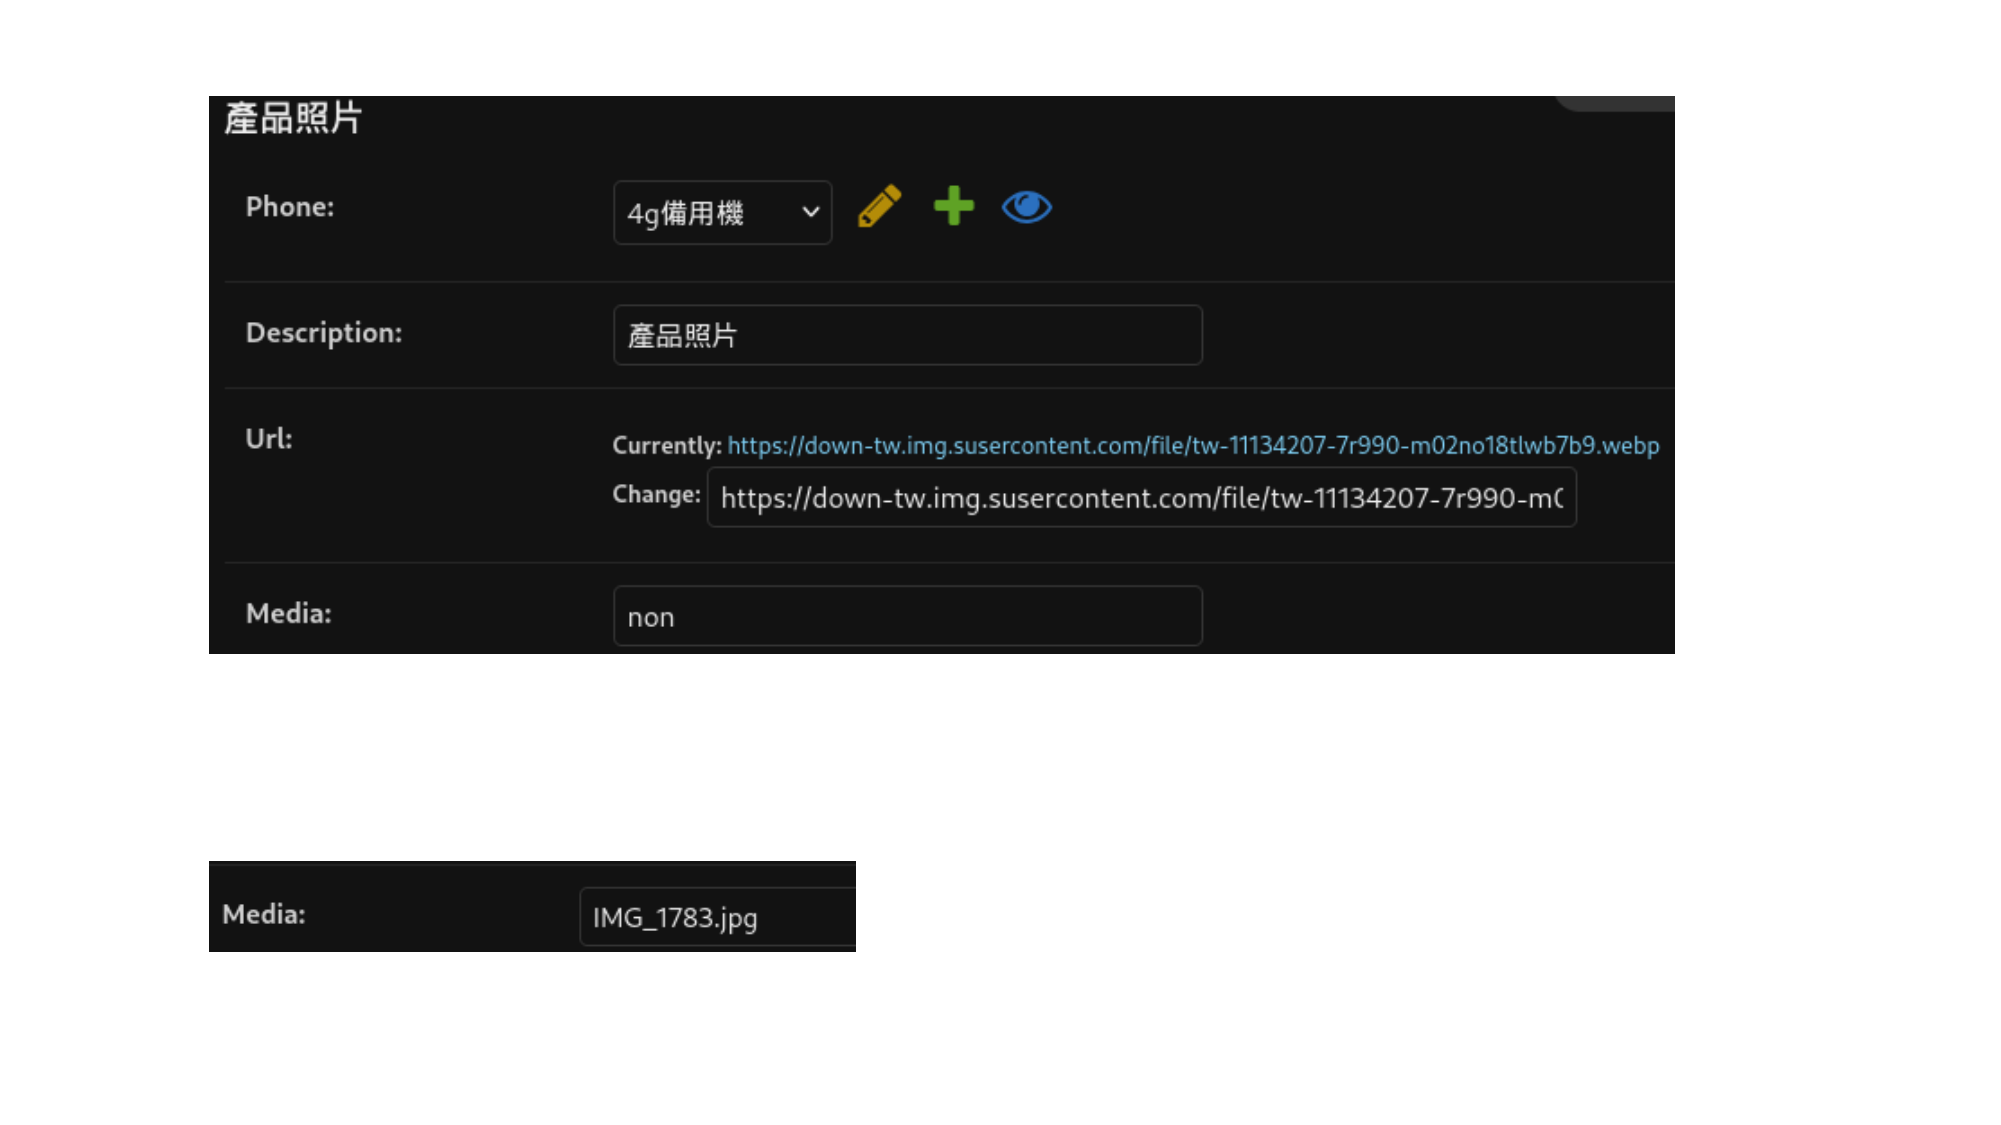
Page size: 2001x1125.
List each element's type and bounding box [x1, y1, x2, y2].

picture [209, 861, 856, 952]
picture [209, 96, 1675, 654]
